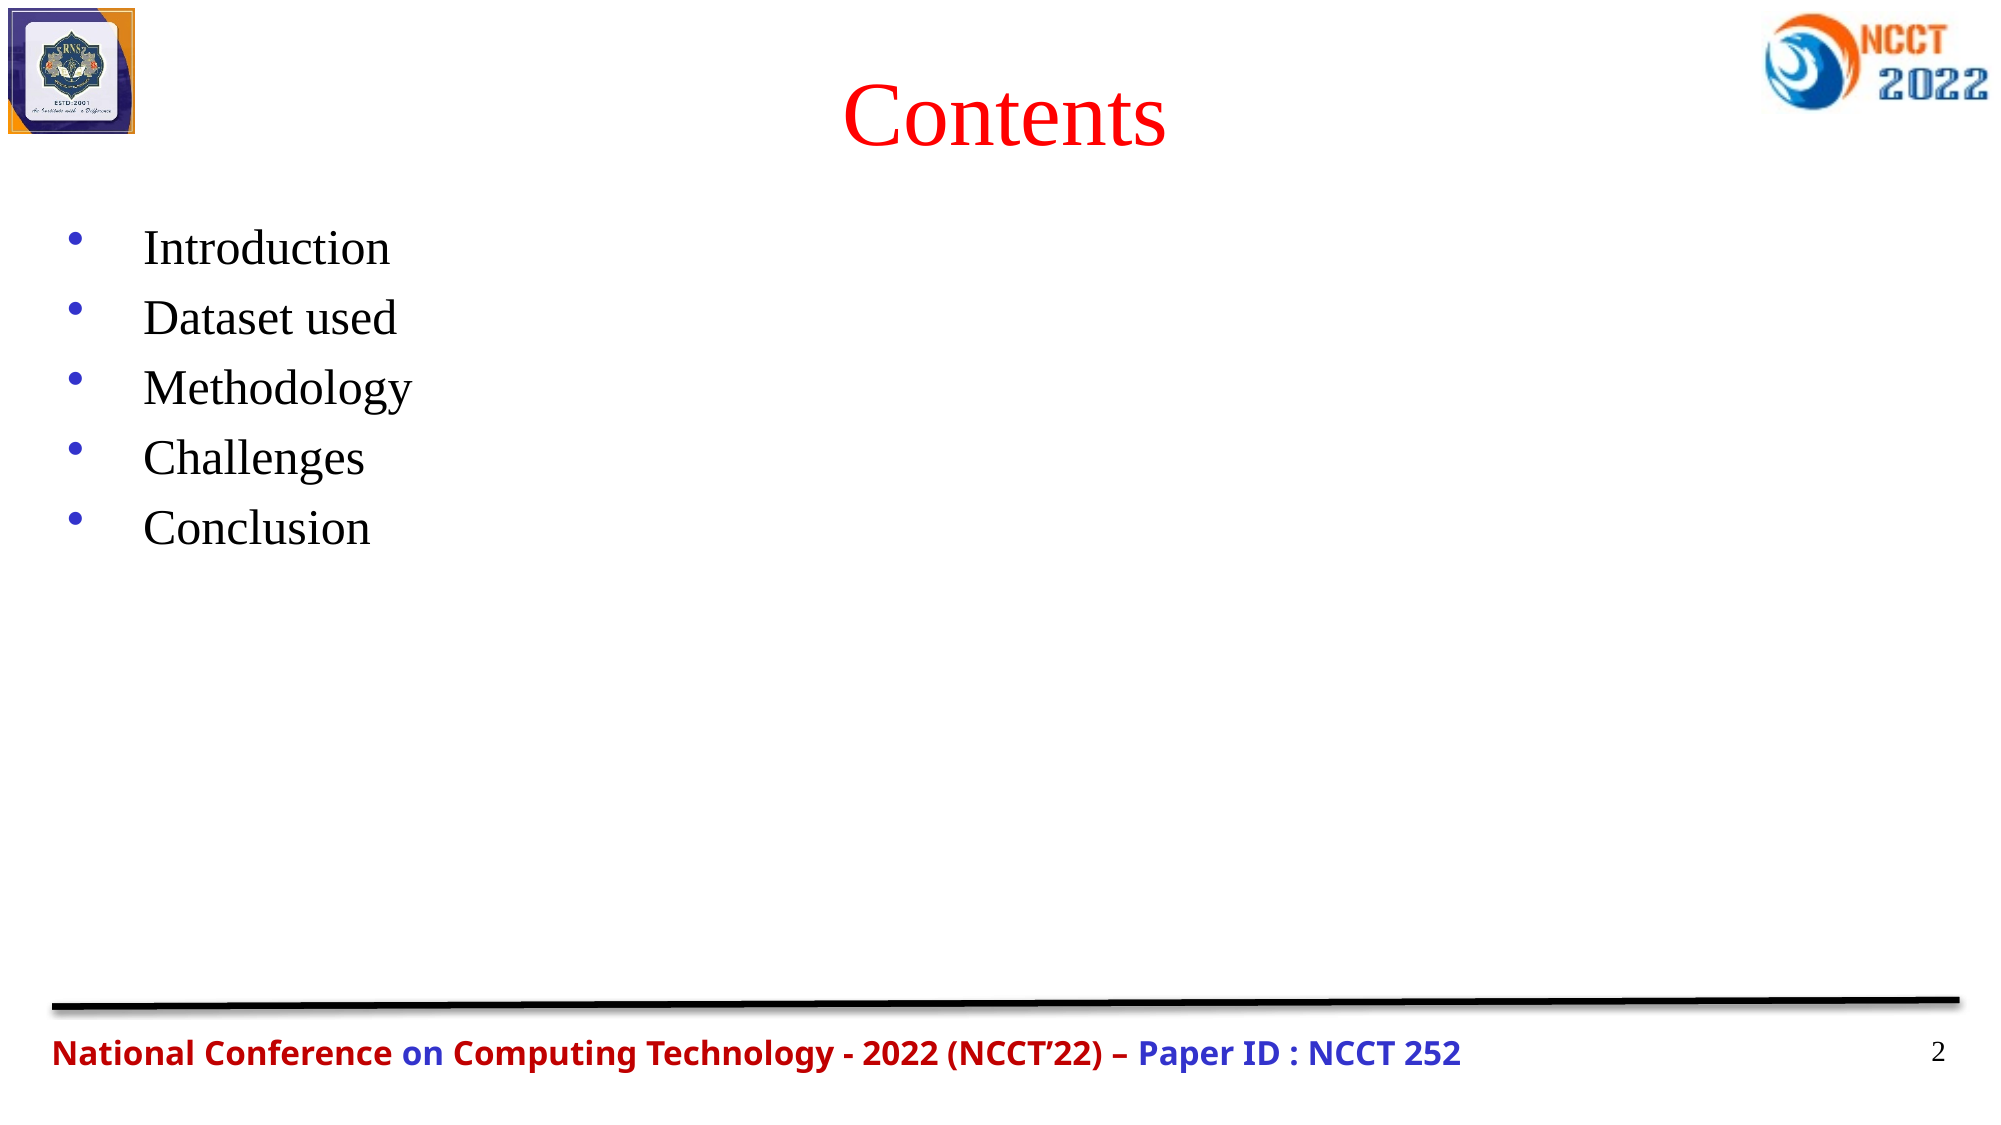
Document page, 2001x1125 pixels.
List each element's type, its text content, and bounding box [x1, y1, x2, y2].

footer National Conference on Computing Technology - 2022 (NCCT’22) – Paper ID : NCCT 252 [36, 1024, 1664, 1101]
title Contents [52, 30, 1960, 188]
picture [8, 8, 135, 134]
list Introduction Dataset used Methodology Challenges Conclusion [52, 207, 1960, 985]
picture [1761, 11, 1994, 114]
slide_number 2 [1834, 1024, 1962, 1101]
